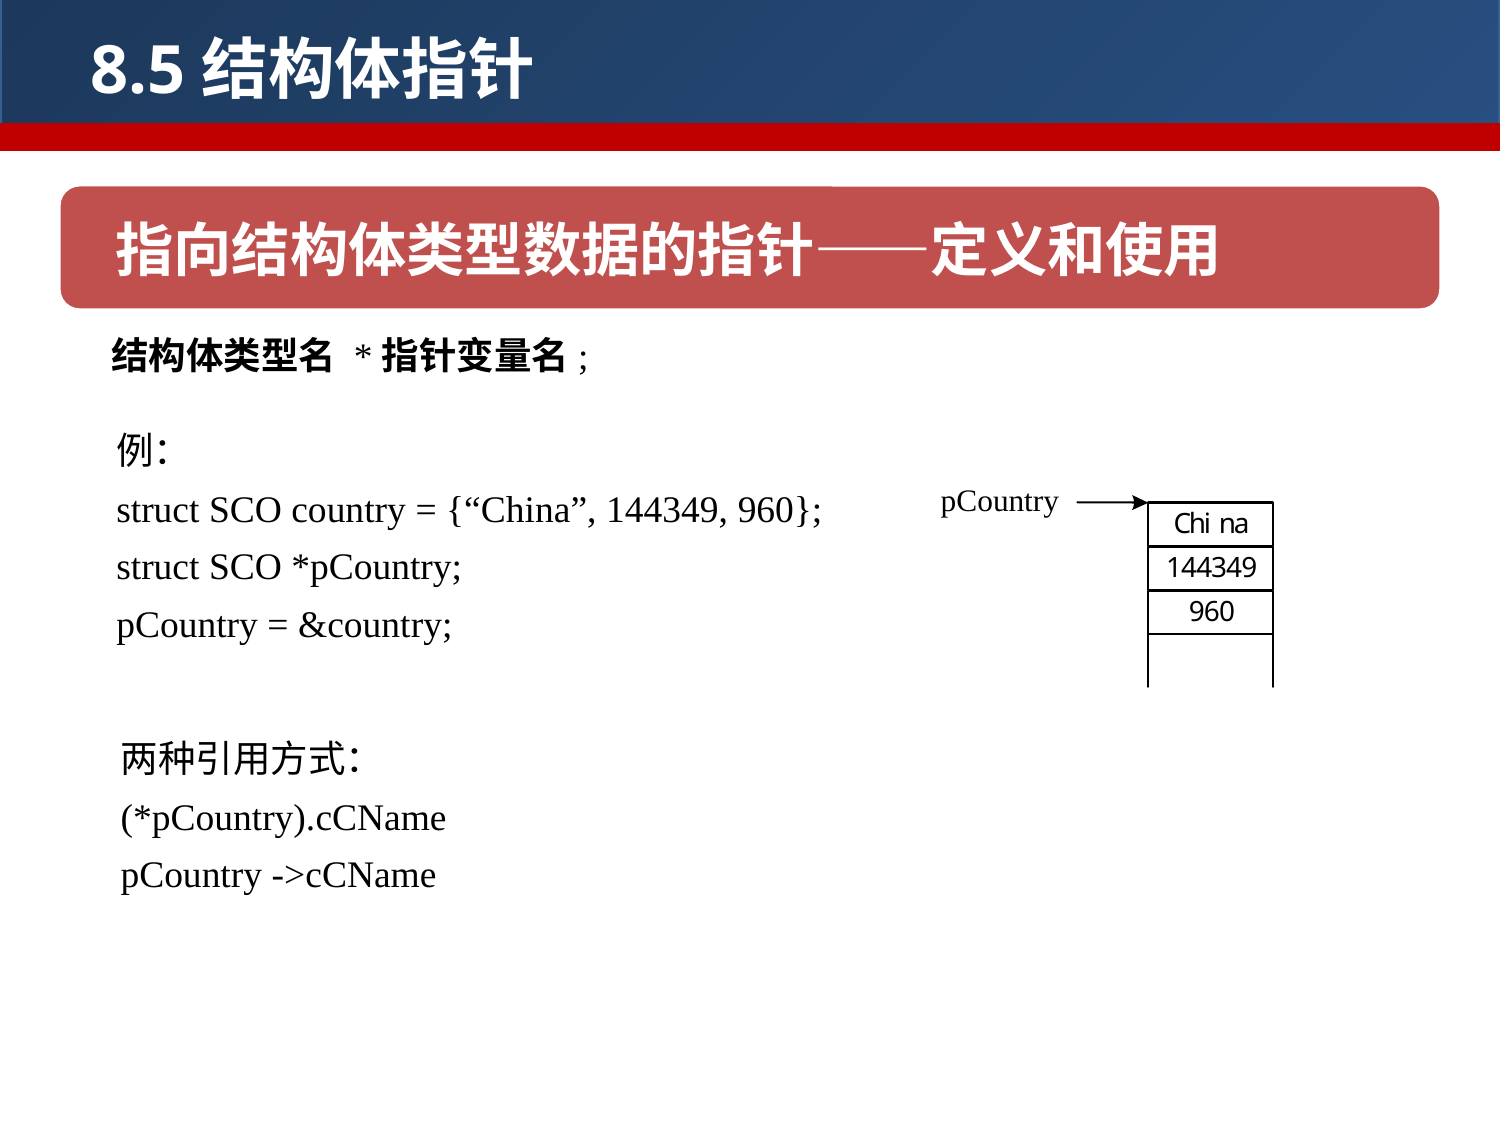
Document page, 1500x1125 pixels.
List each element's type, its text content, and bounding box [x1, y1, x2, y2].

text_box 两种引用方式： (*pCountry).cCName pCountry ->cCName [105, 727, 858, 903]
list 指向结构体类型数据的指针——定义和使用 [100, 205, 1412, 289]
list 8.5结构体指针 [74, 18, 1459, 109]
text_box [843, 461, 1332, 697]
text_box 例： struct SCO country = {“China”, 144349, 960}; struct SCO *pCountry; pCountry = &country; [101, 420, 916, 653]
text_box 结构体类型名 *指针变量名; [96, 324, 849, 385]
